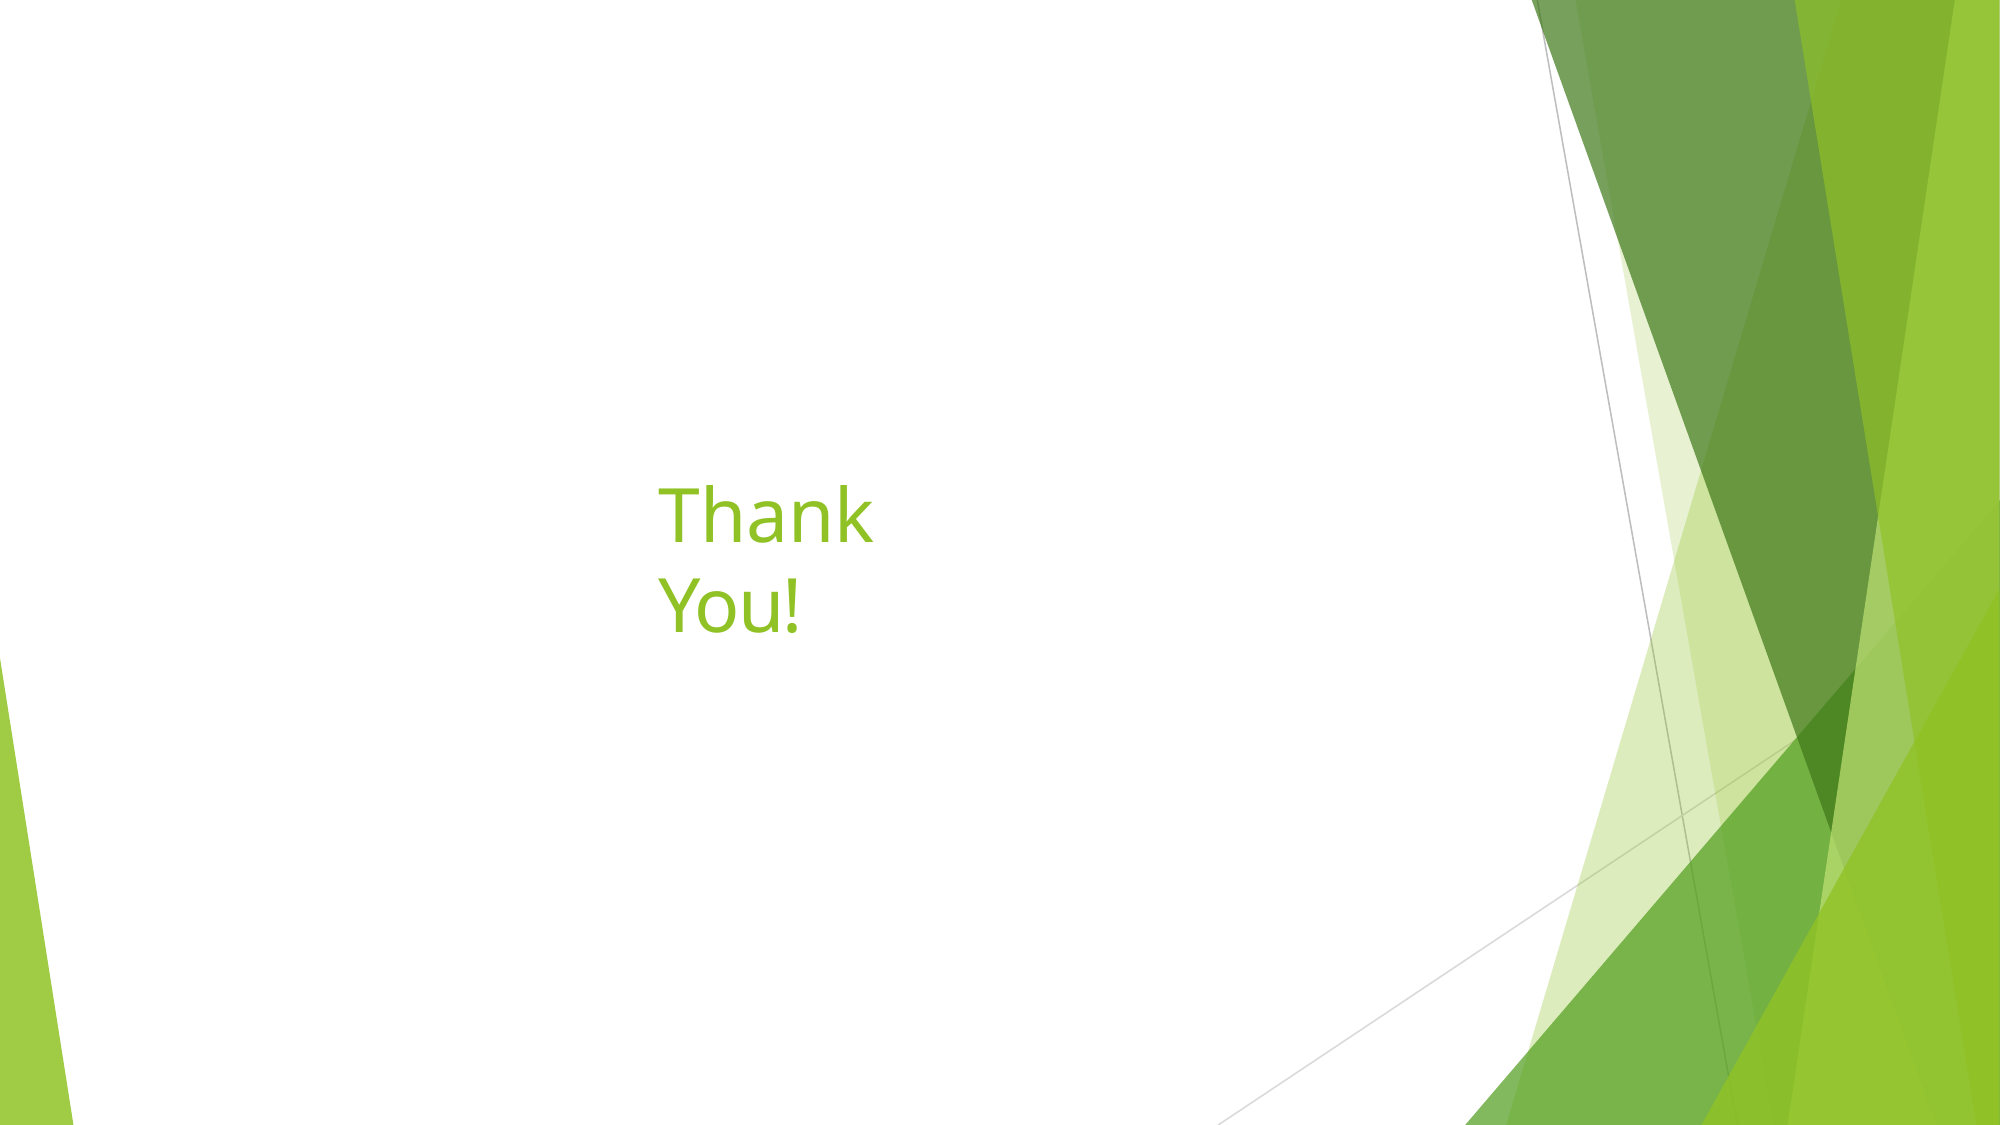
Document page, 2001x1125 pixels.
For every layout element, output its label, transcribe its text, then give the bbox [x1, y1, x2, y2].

title Thank You! [656, 465, 1028, 656]
